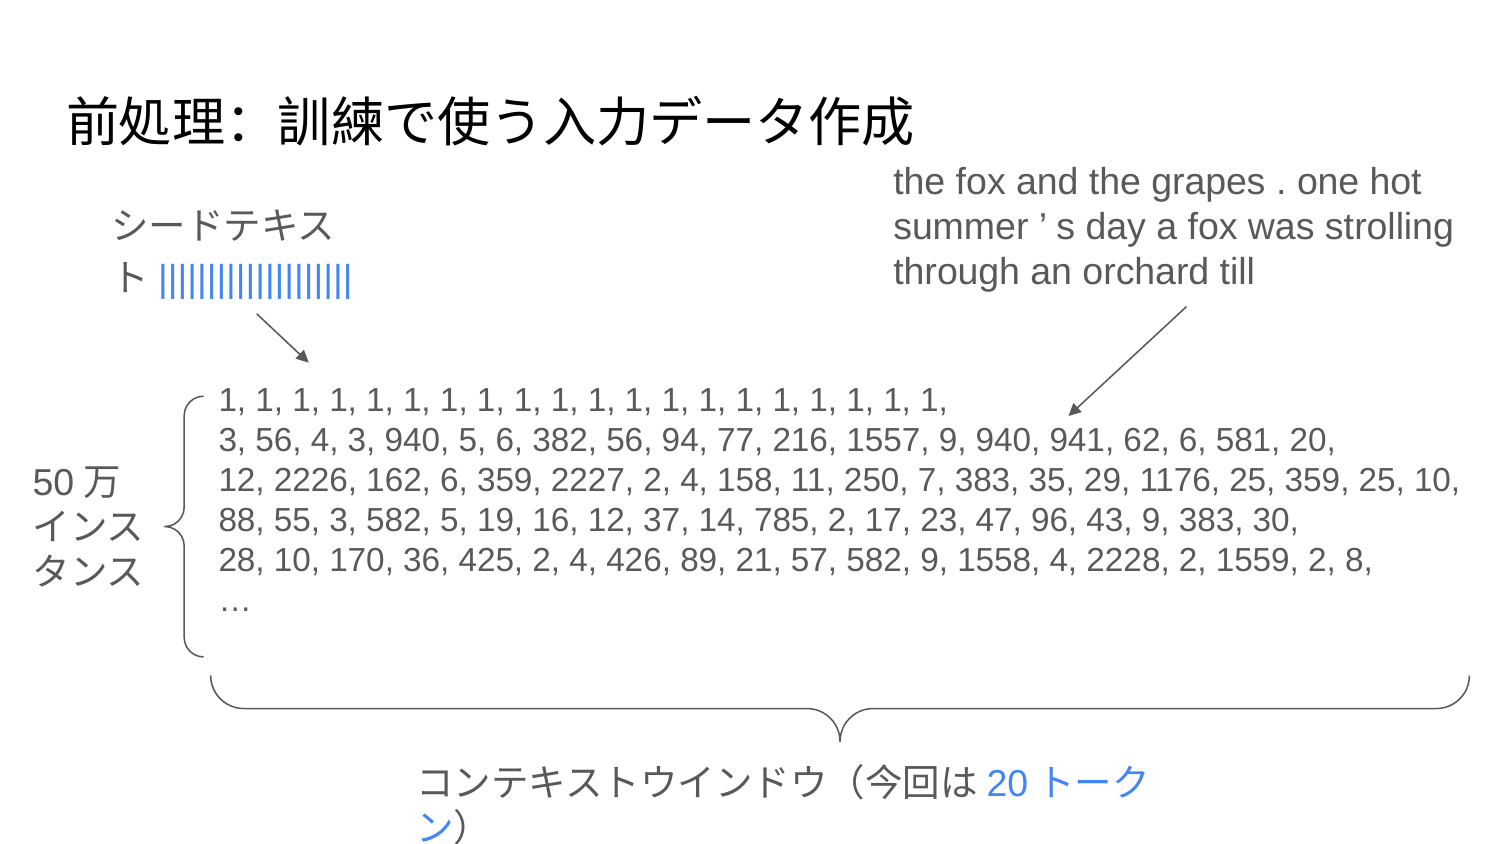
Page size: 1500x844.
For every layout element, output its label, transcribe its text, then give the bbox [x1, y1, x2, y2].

text_box シードテキスト|||||||||||||||||||| [96, 180, 417, 314]
text_box [184, 396, 204, 657]
text_box コンテキストウインドウ（今回は20トークン） [401, 743, 1225, 844]
text_box 1, 1, 1, 1, 1, 1, 1, 1, 1, 1, 1, 1, 1, 1, 1, 1, 1, 1, 1, 1, 3, 56, 4, 3, 940, 5, 6, 382, 56, 94, 77, 216, 1557, 9, 940, 941, 62, 6, 581, 20, 12, 2226, 162, 6, 359, 2227, 2, 4, 158, 11, 250, 7, 383, 35, 29, 1176, 25, 359, 25, 10, 88, 55, 3, 582, 5, 19, 16, 12, 37, 14, 785, 2, 17, 23, 47, 96, 43, 9, 383, 30, 28, 10, 170, 36, 425, 2, 4, 426, 89, 21, 57, 582, 9, 1558, 4, 2228, 2, 1559, 2, 8, … [203, 363, 1491, 633]
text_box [256, 308, 309, 363]
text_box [1068, 308, 1187, 417]
title 前処理：訓練で使う入力データ作成 [51, 72, 1449, 167]
text_box 50万 インスタンス [17, 443, 194, 609]
text_box [210, 675, 1470, 742]
text_box the fox and the grapes . one hot summer ’ s day a fox was strolling through an orchard till [878, 141, 1495, 307]
